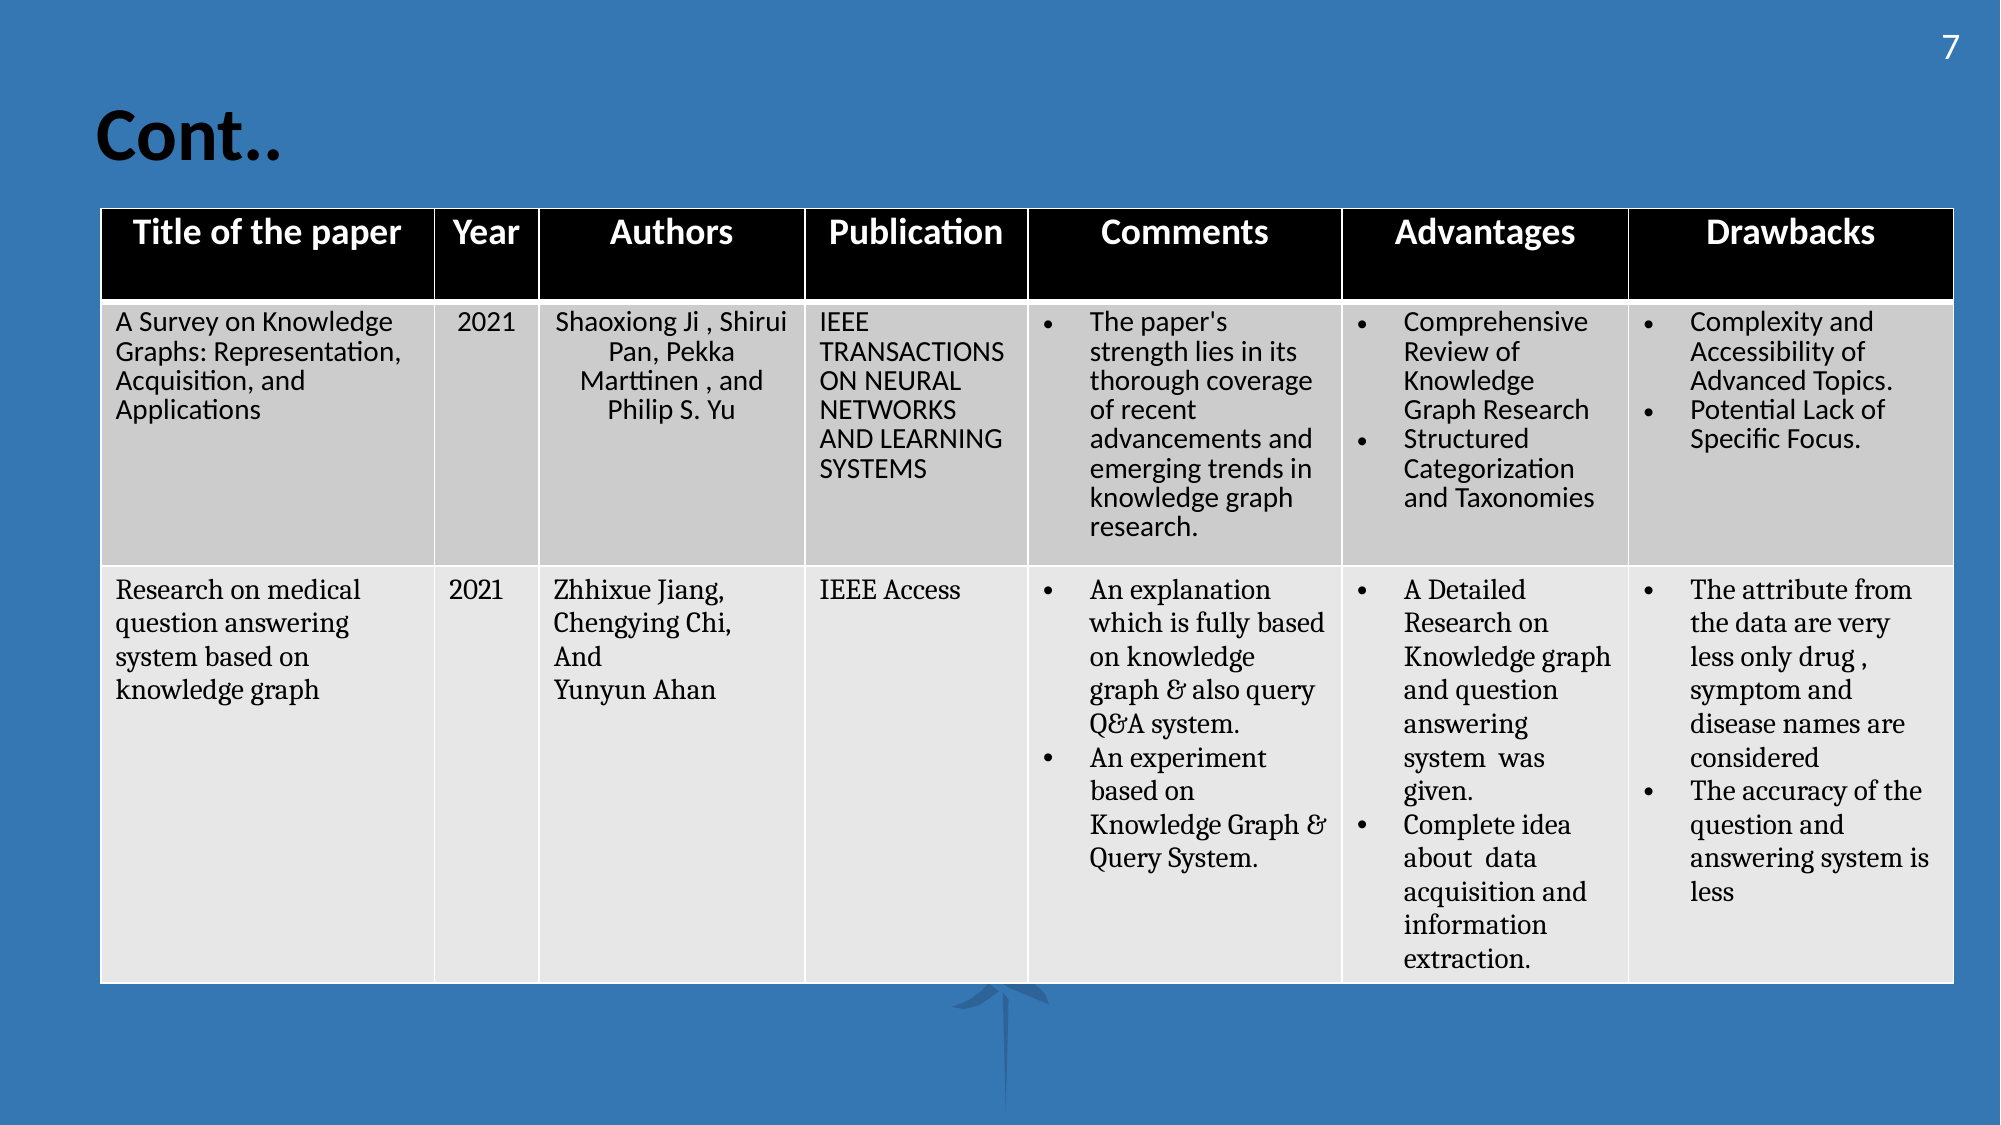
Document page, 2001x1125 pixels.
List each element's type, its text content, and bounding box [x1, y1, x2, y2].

table_header Title of the paper [102, 209, 434, 299]
table_header Advantages [1343, 209, 1628, 299]
table_header Publication [806, 209, 1027, 299]
table_cell Zhhixue Jiang, Chengying Chi, And Yunyun Ahan [540, 567, 804, 982]
table_cell A Survey on Knowledge Graphs: Representation, Acquisition, and Applications [102, 305, 434, 565]
text_box 7 [1926, 14, 2000, 75]
table_cell 2021 [435, 567, 538, 982]
table_cell An explanation which is fully based on knowledge graph & also query Q&A system. An experiment based on Knowledge Graph & Query System. [1029, 567, 1341, 982]
table_header Comments [1029, 209, 1341, 299]
table_cell The paper's strength lies in its thorough coverage of recent advancements and emerging trends in knowledge graph research. [1029, 305, 1341, 565]
table_cell A Detailed Research on Knowledge graph and question answering system was given. Complete idea about data acquisition and information extraction. [1343, 567, 1628, 982]
table_header Year [435, 209, 538, 299]
title Cont.. [32, 95, 349, 188]
table_cell IEEE TRANSACTIONS ON NEURAL NETWORKS AND LEARNING SYSTEMS [806, 305, 1027, 565]
table_cell Complexity and Accessibility of Advanced Topics. Potential Lack of Specific Focus. [1629, 305, 1953, 565]
table_cell Shaoxiong Ji , Shirui Pan, Pekka Marttinen , and Philip S. Yu [540, 305, 804, 565]
table_cell The attribute from the data are very less only drug , symptom and disease names are considered The accuracy of the question and answering system is less [1629, 567, 1953, 982]
table_cell Comprehensive Review of Knowledge Graph Research Structured Categorization and Taxonomies [1343, 305, 1628, 565]
table_header Authors [540, 209, 804, 299]
table_header Drawbacks [1629, 209, 1953, 299]
table_cell IEEE Access [806, 567, 1027, 982]
table_cell Research on medical question answering system based on knowledge graph [102, 567, 434, 982]
table_cell 2021 [435, 305, 538, 565]
